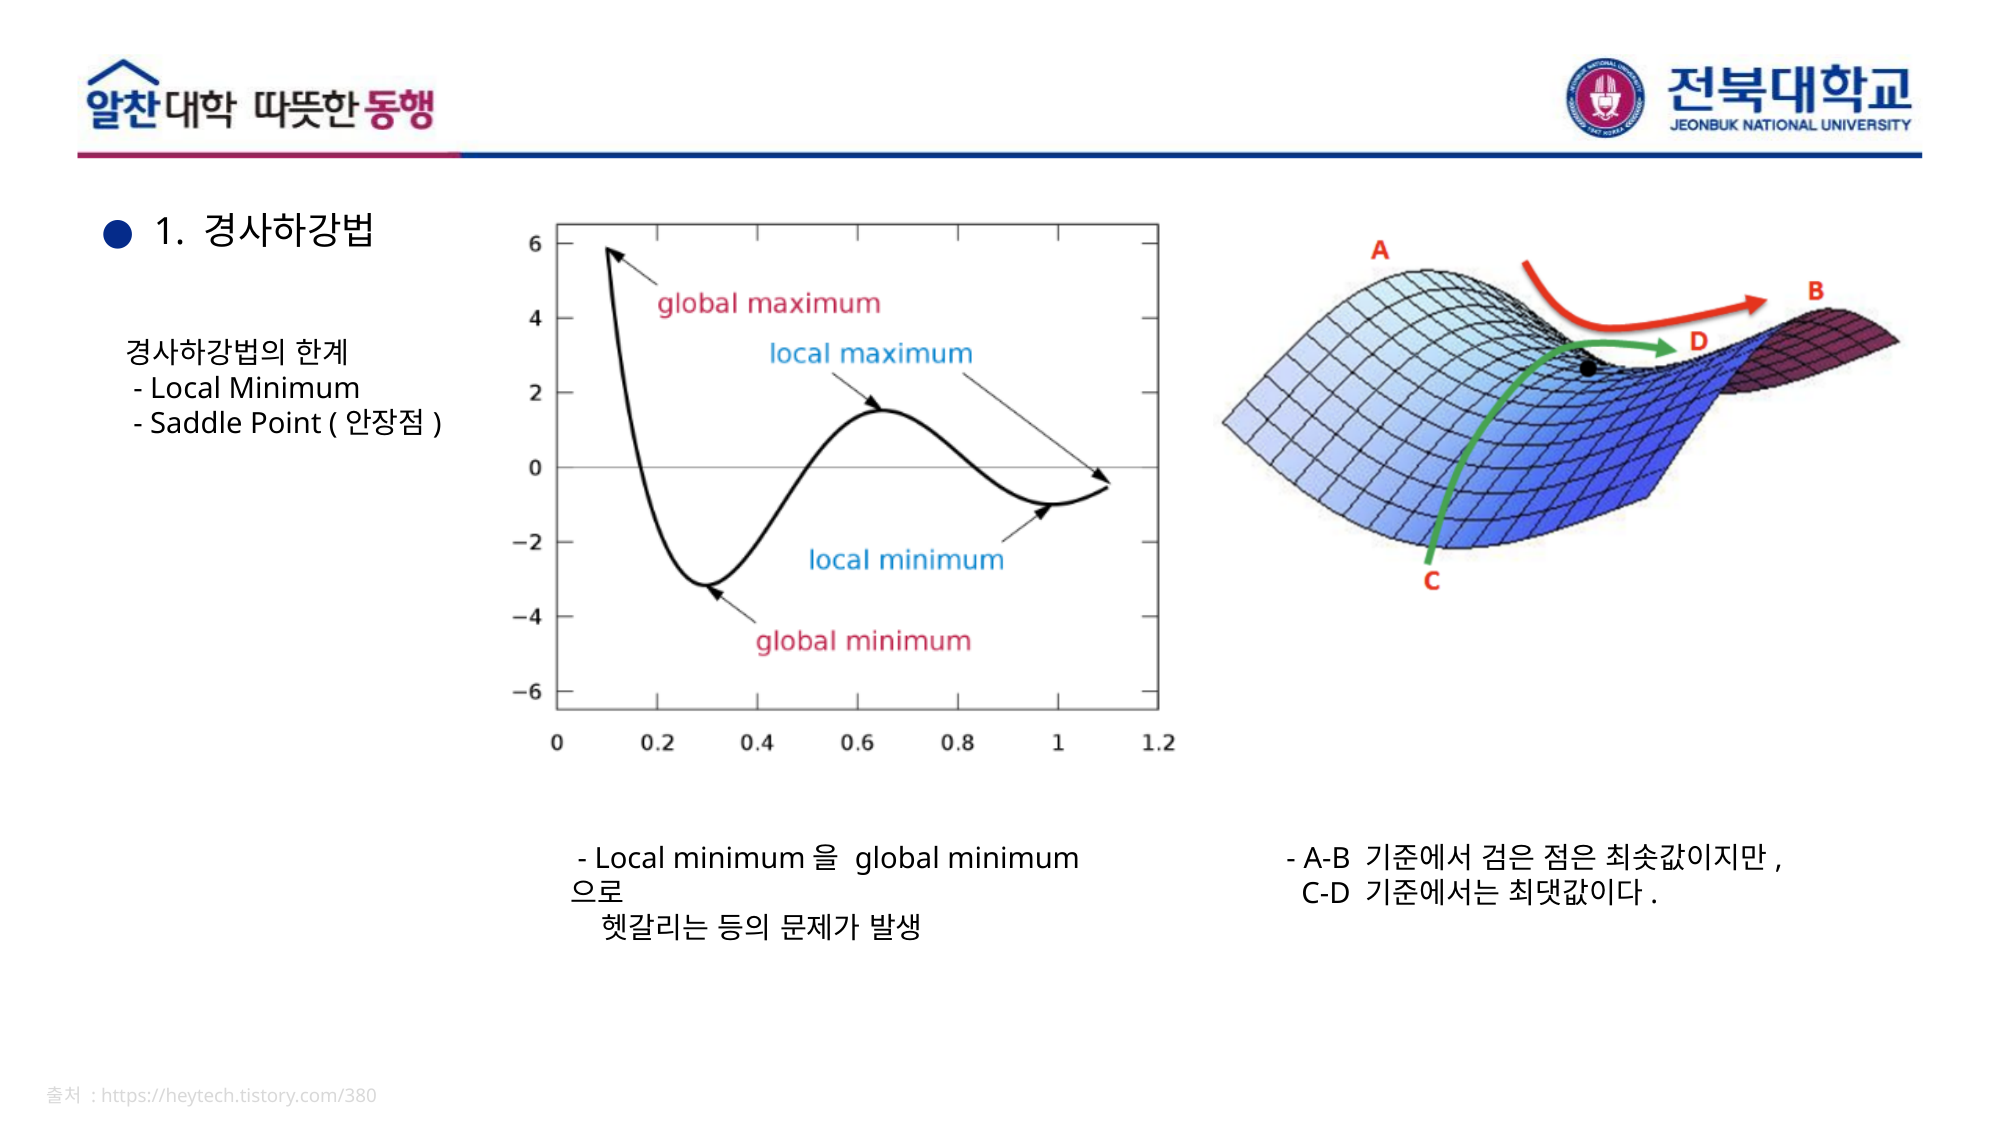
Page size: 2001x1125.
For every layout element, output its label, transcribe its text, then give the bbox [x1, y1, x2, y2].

text_box - A-B 기준에서 검은 점은 최솟값이지만, C-D 기준에서는 최댓값이다. [1264, 831, 1863, 917]
text_box ● 1. 경사하강법 [86, 199, 502, 260]
text_box - Local minimum을 global minimum으로 헷갈리는 등의 문제가 발생 [555, 831, 1154, 952]
text_box 출처 : https://heytech.tistory.com/380 [32, 1076, 847, 1114]
text_box 경사하강법의 한계 - Local Minimum - Saddle Point (안장점) [111, 327, 502, 447]
picture [502, 199, 1191, 769]
picture [0, 0, 2000, 161]
picture [1213, 229, 1914, 600]
